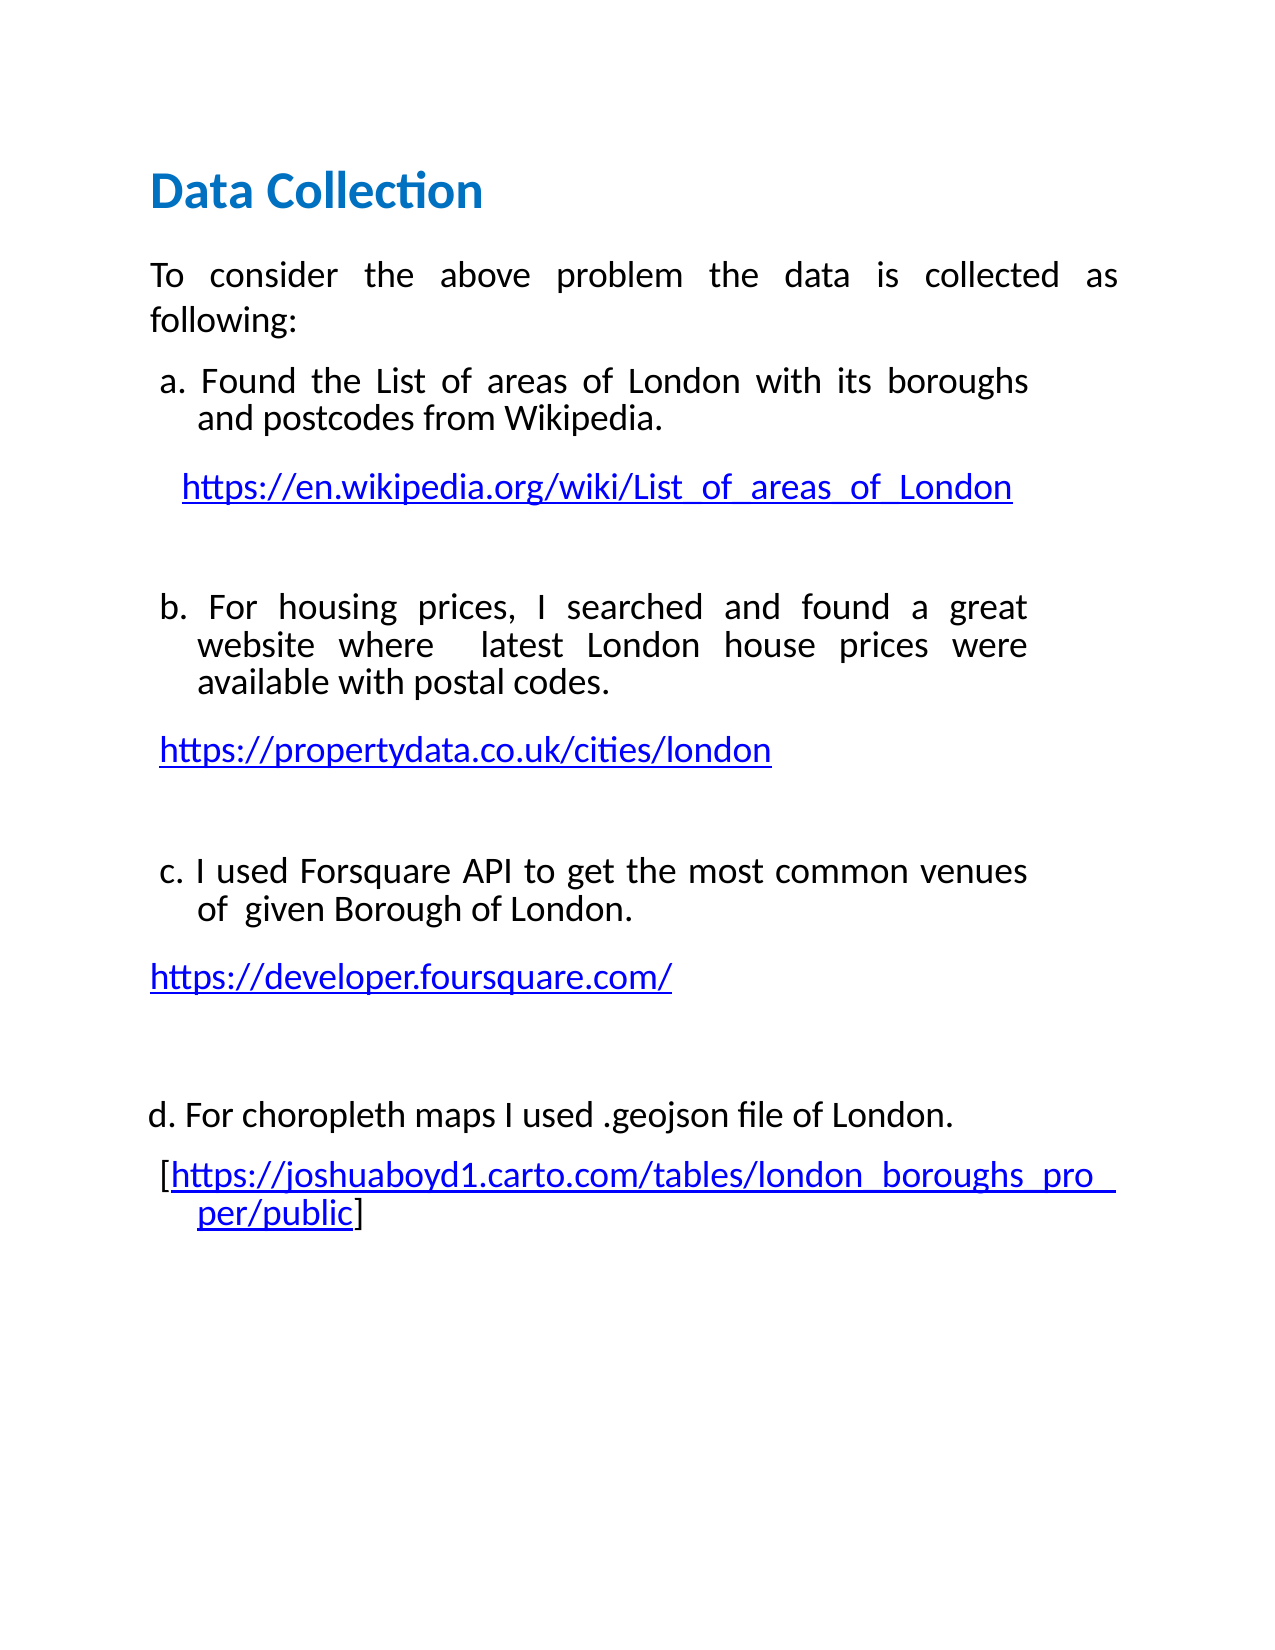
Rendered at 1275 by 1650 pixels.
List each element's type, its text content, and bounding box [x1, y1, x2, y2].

text_box To consider the above problem the data is collected as following: a. Found the List of areas of London with its boroughs and postcodes from Wikipedia. https://en.wikipedia.org/wiki/List_of_areas_of_London b. For housing prices, I searched and found a great website where latest London house prices were available with postal codes. https://propertydata.co.uk/cities/london c. I used Forsquare API to get the most common venues of given Borough of London. https://developer.foursquare.com/ d. For choropleth maps I used .geojson file of London. [https://joshuaboyd1.carto.com/tables/london_boroughs_pro per/public] [147, 229, 1119, 1234]
title Data Collection [147, 153, 539, 229]
